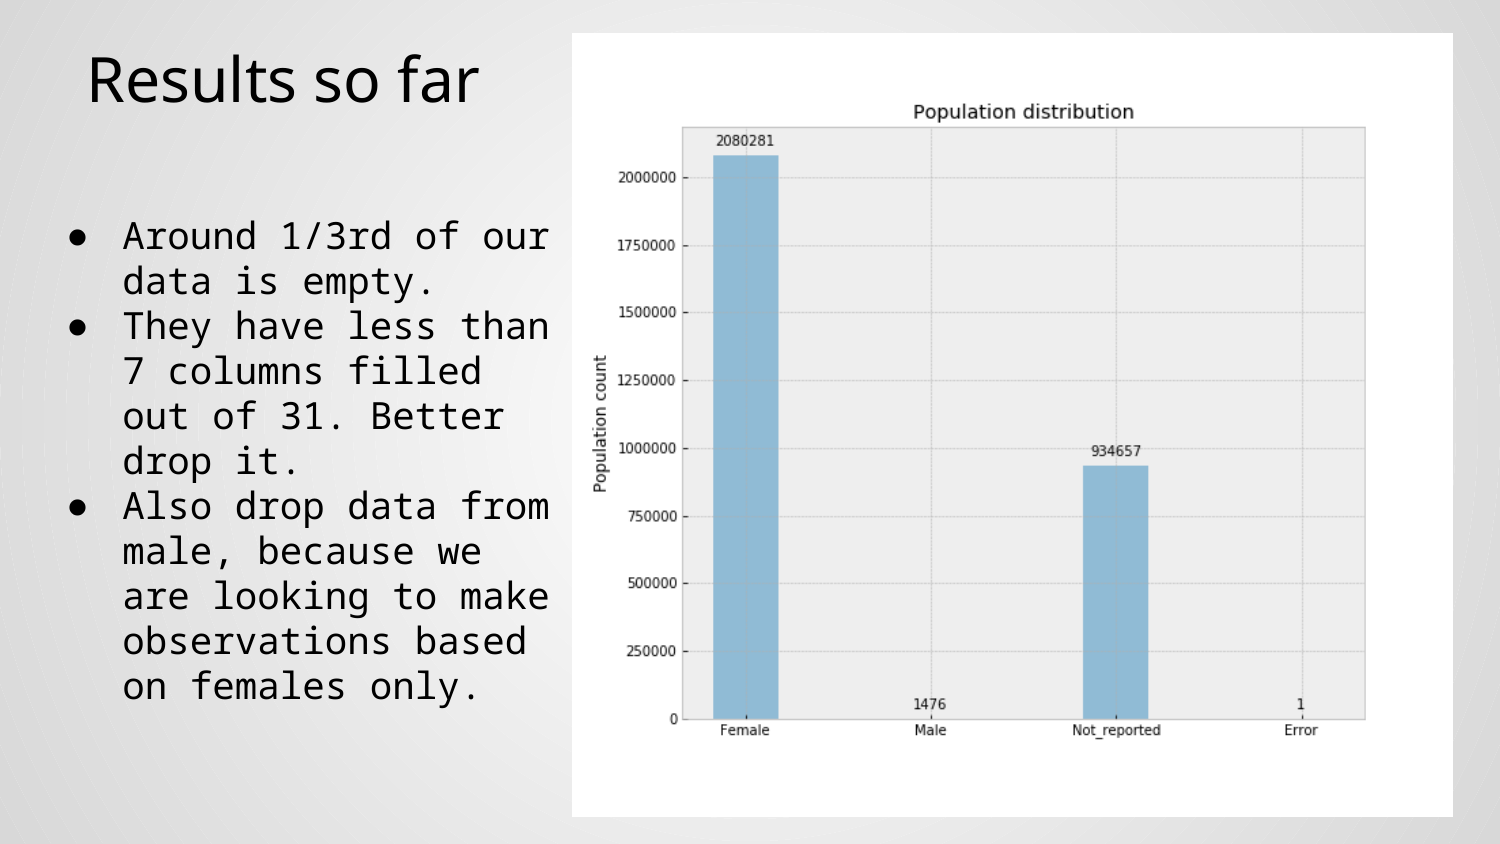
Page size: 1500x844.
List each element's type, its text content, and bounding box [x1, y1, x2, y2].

picture [571, 33, 1454, 817]
text_box Around 1/3rd of our data is empty. They have less than 7 columns filled out of 31. Better drop it. Also drop data from male, because we are looking to make observations based on females only. [32, 196, 566, 795]
title Results so far [75, 33, 566, 122]
